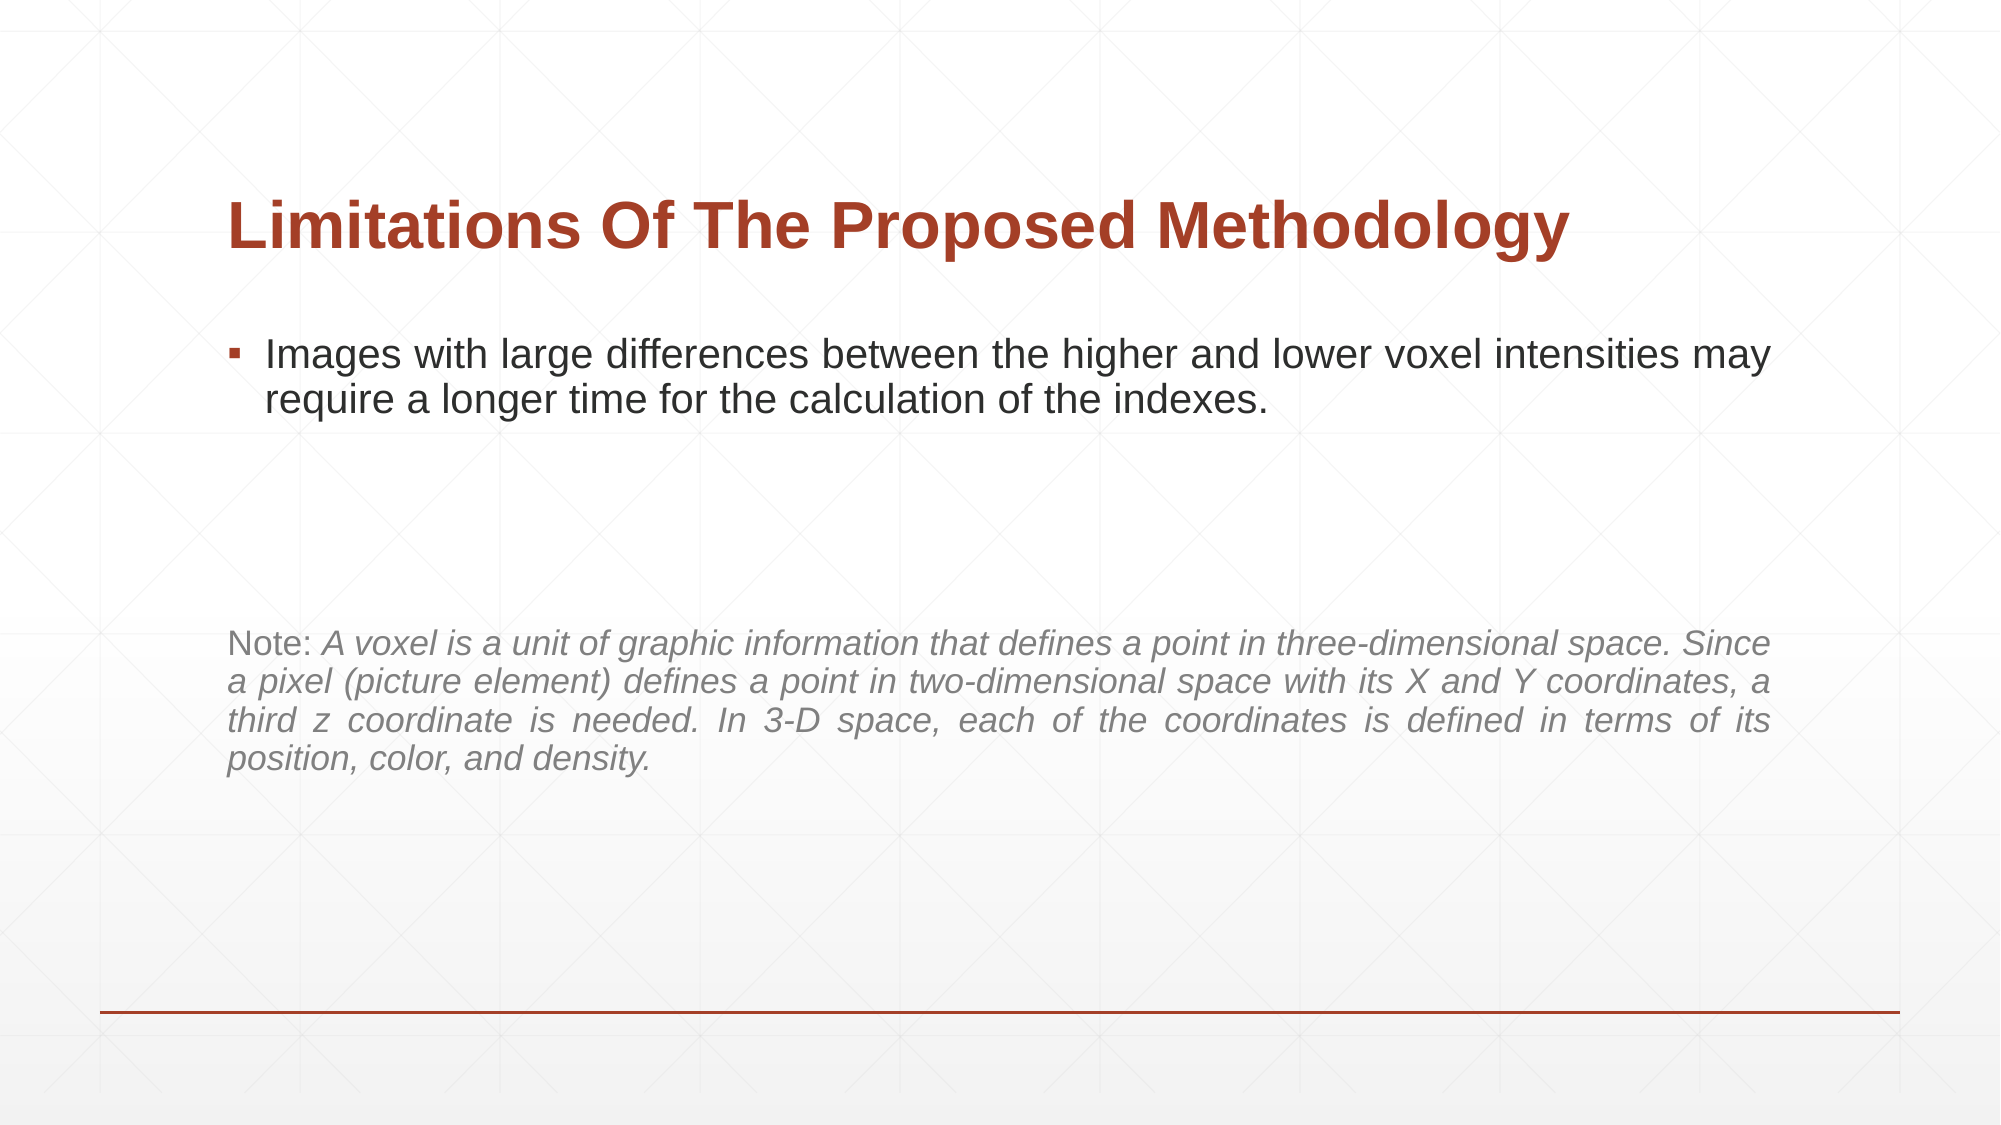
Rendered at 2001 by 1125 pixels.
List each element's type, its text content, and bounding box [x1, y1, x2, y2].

list Images with large differences between the higher and lower voxel intensities may require a longer time for the calculation of the indexes. Note: A voxel is a unit of graphic information that defines a point in three-dimensional space. Since a pixel (picture element) defines a point in two-dimensional space with its X and Y coordinates, a third z coordinate is needed. In 3-D space, each of the coordinates is defined in terms of its position, color, and density. [212, 324, 1788, 950]
title Limitations Of The Proposed Methodology [212, 82, 1788, 271]
